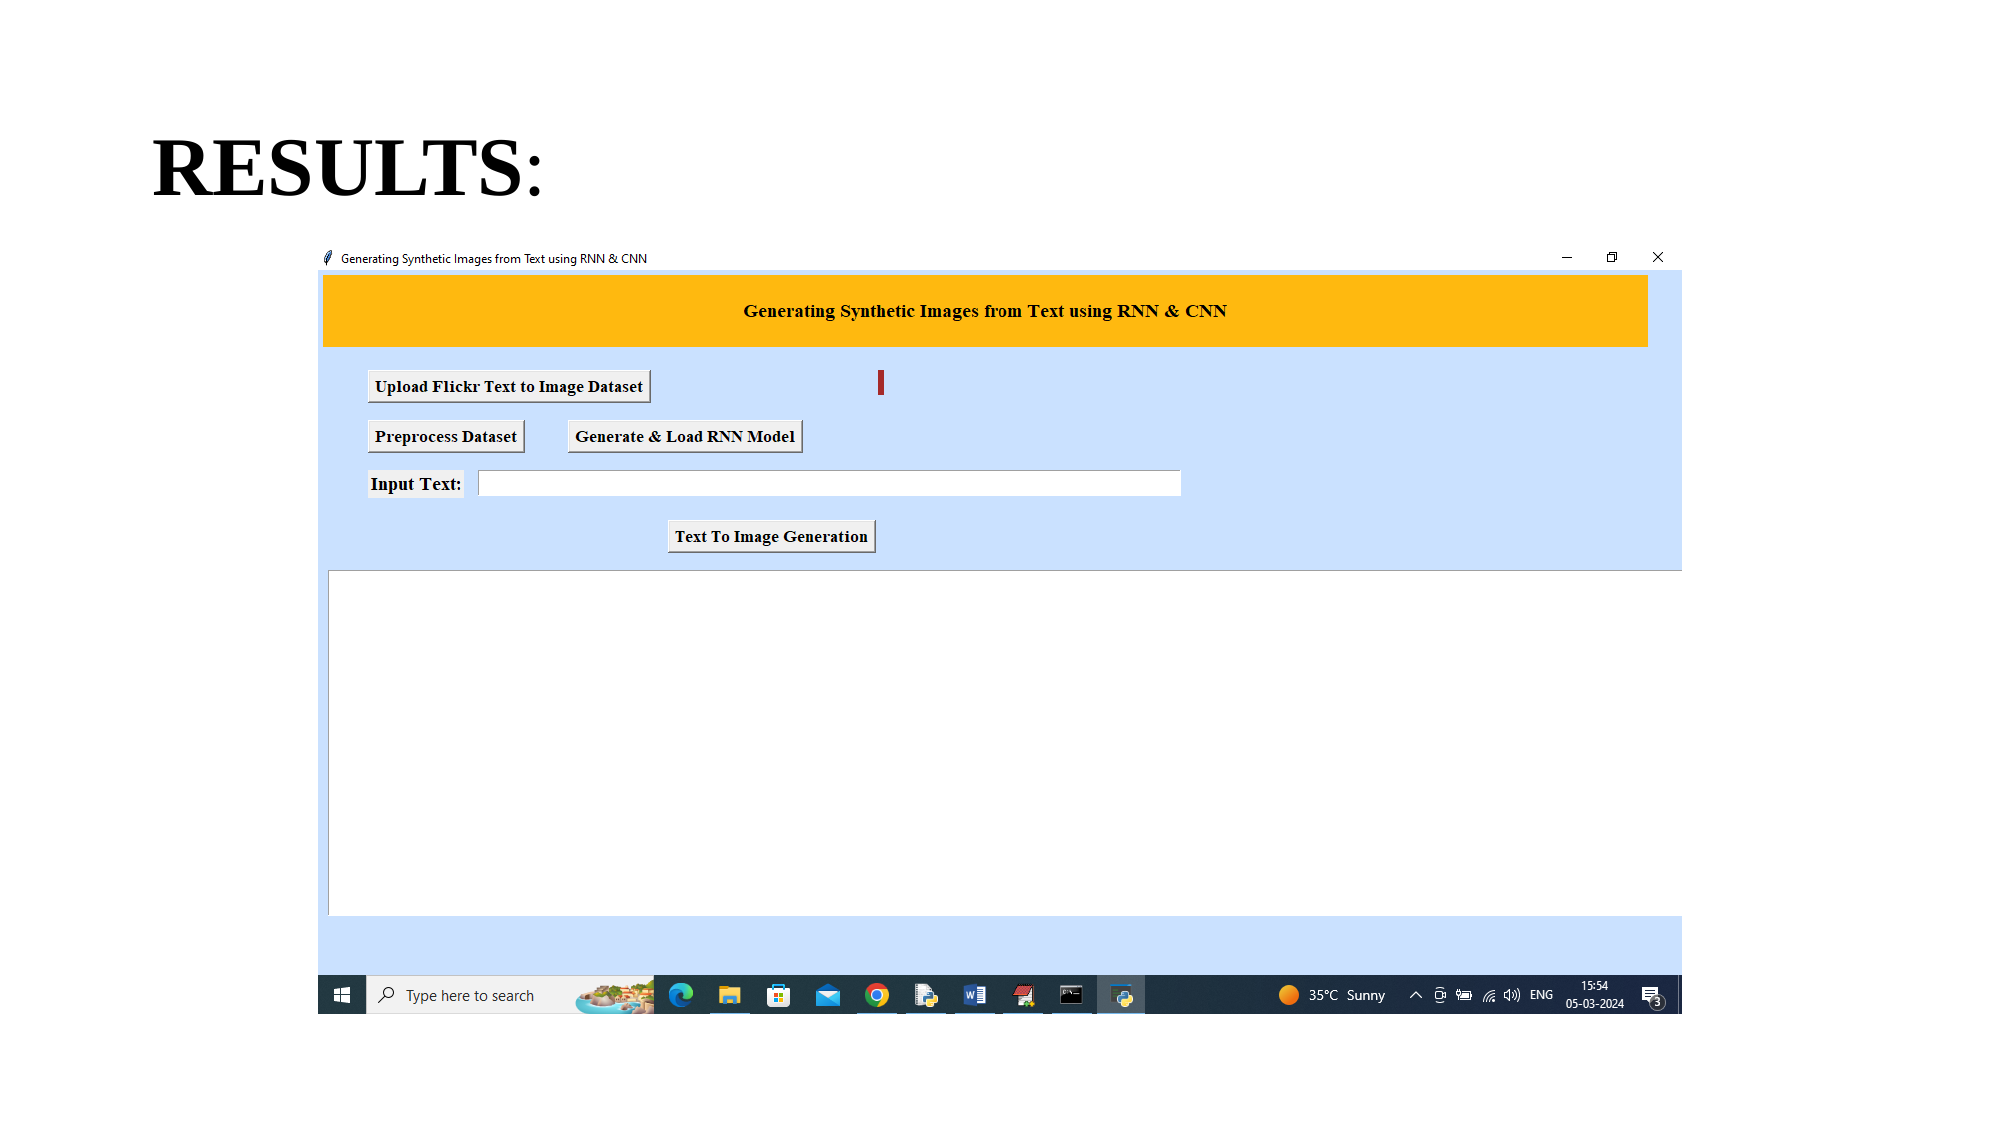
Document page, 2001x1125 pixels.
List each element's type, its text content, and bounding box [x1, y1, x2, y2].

title RESULTS: [137, 59, 1863, 278]
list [318, 247, 1682, 1014]
